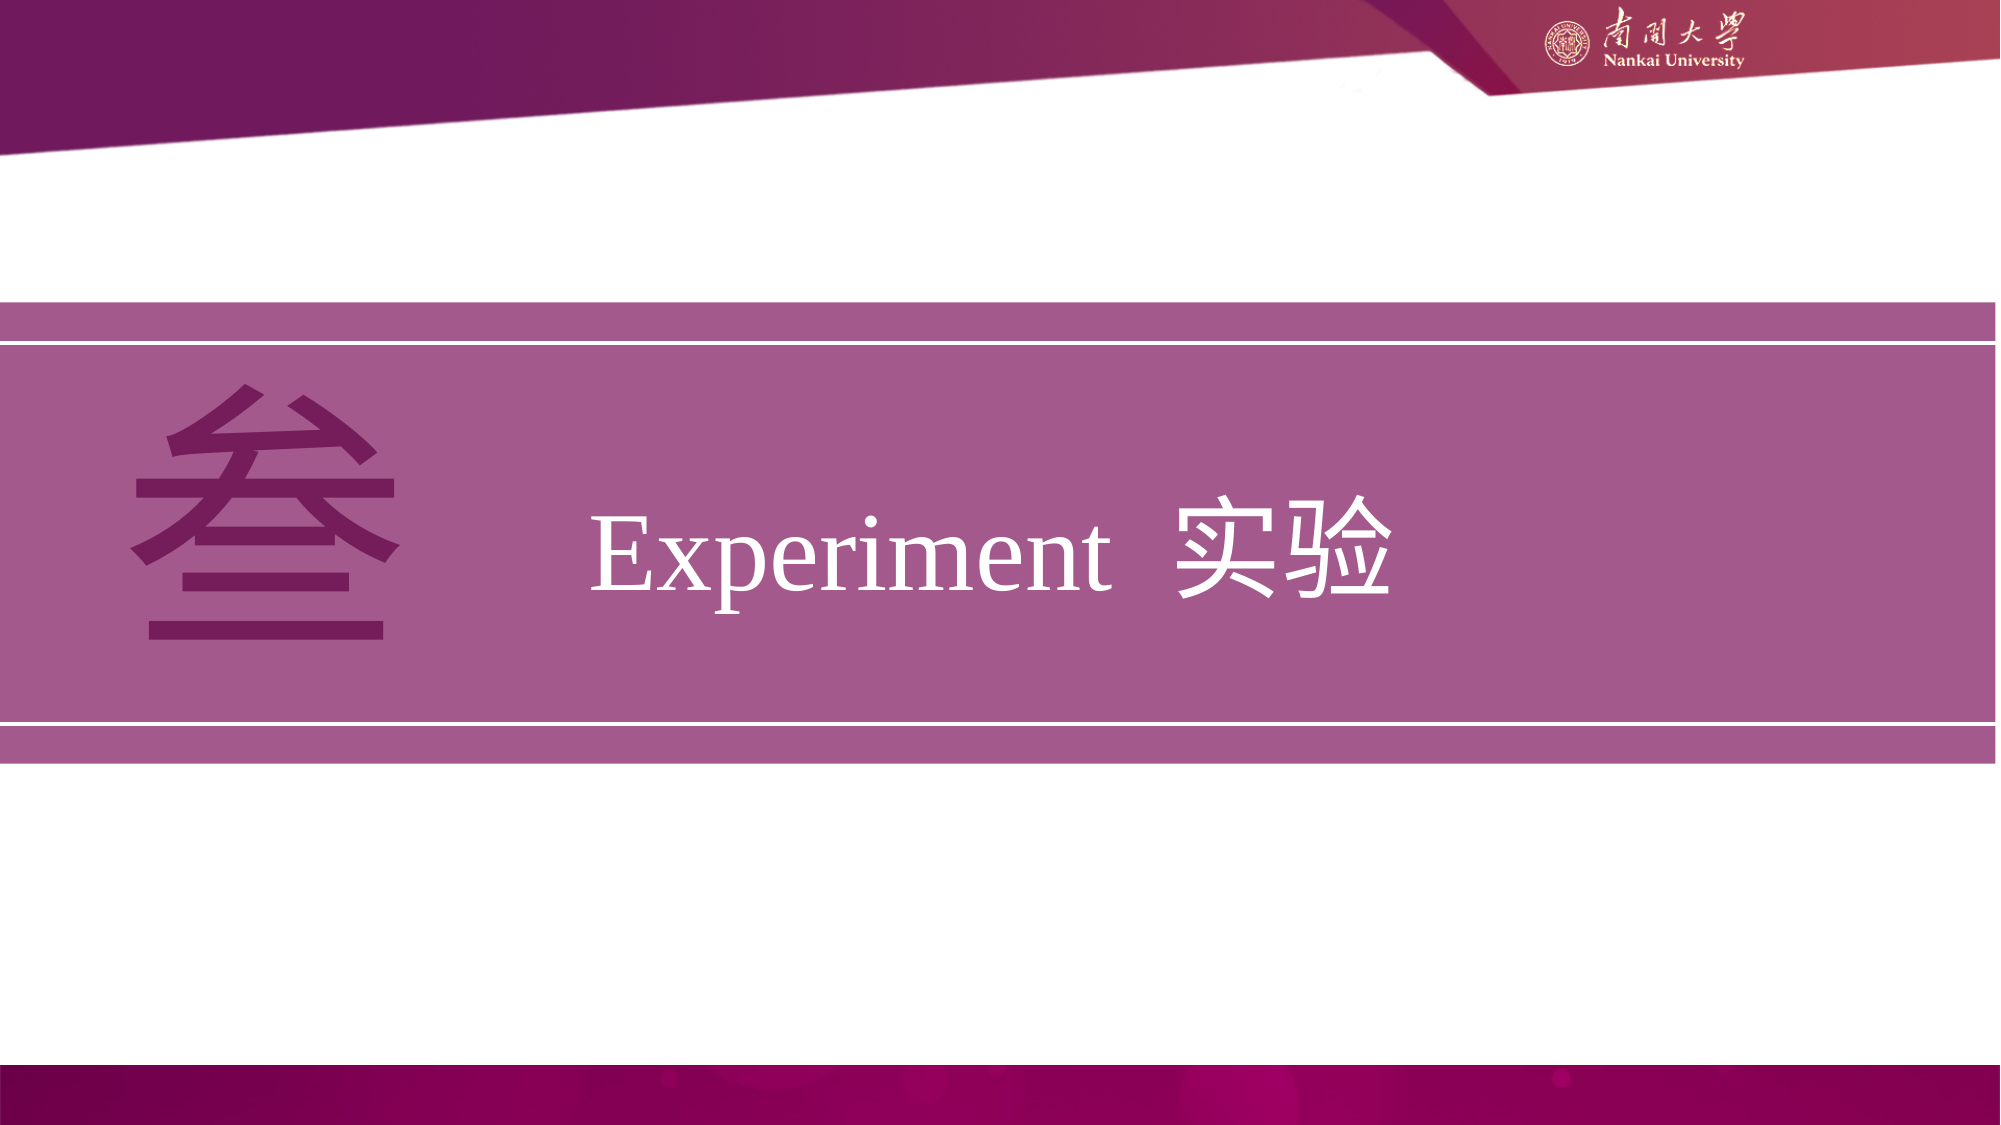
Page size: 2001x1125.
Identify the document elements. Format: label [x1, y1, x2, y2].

text_box [0, 302, 2000, 764]
picture [0, 0, 2000, 179]
picture [0, 1065, 2000, 1125]
